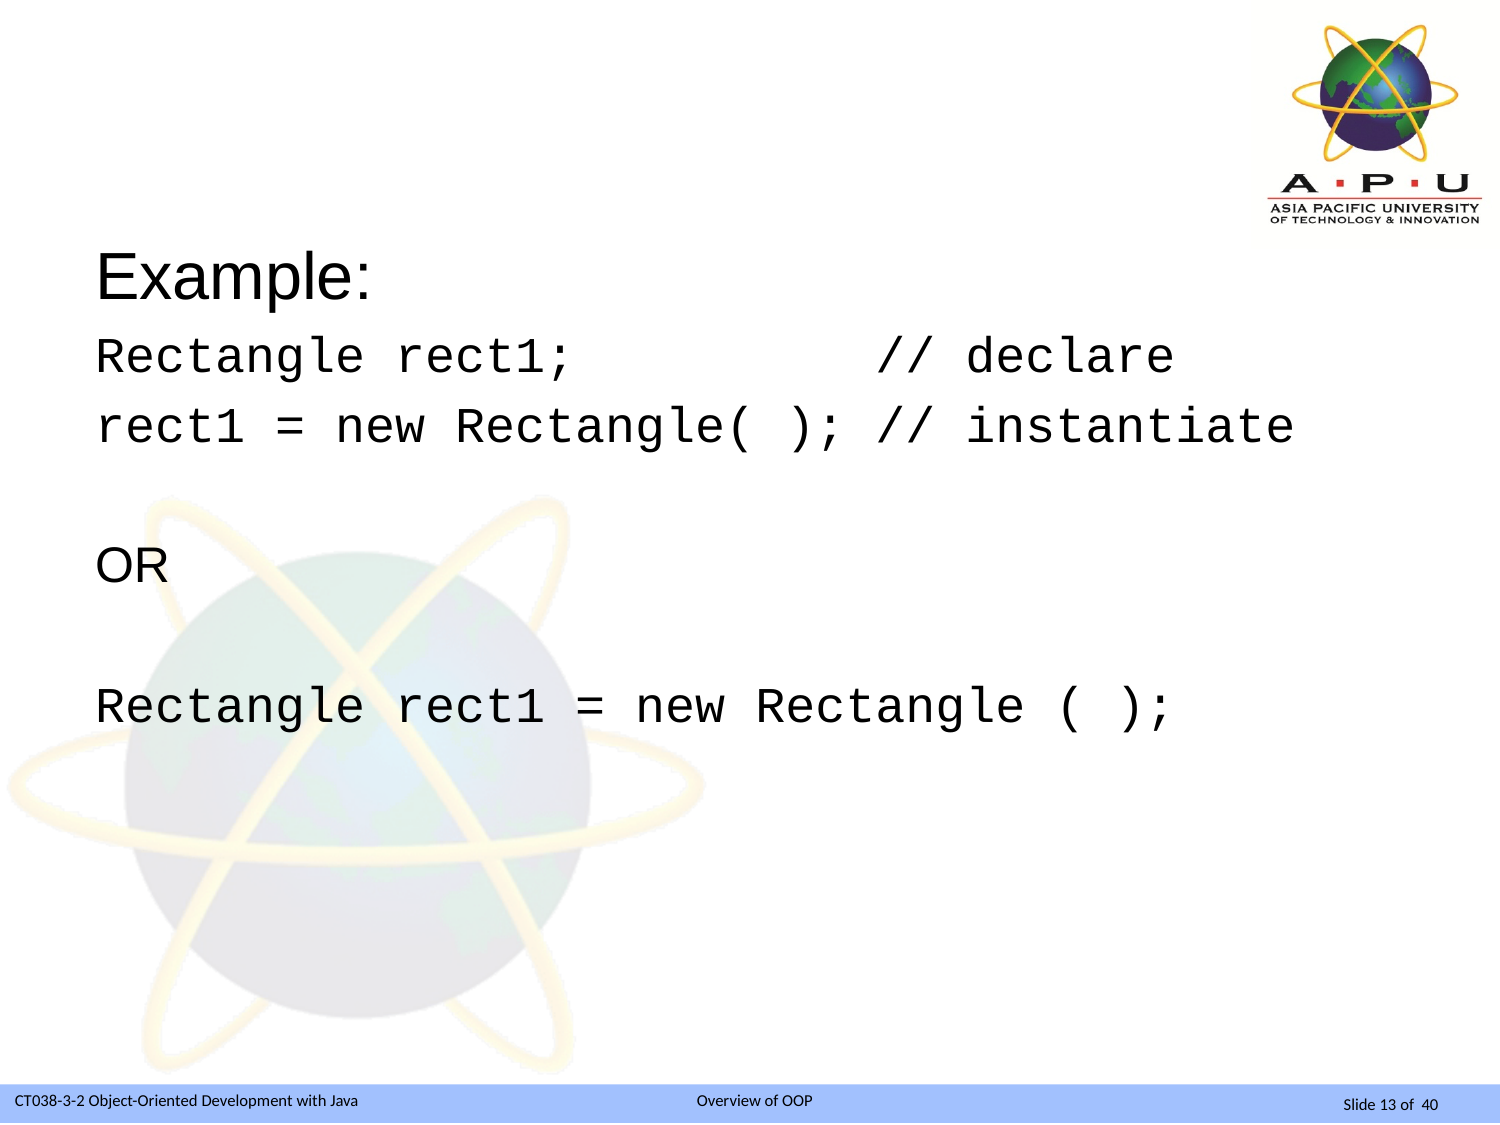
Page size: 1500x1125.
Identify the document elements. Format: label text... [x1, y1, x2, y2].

picture [1251, 0, 1500, 249]
list Example: Rectangle rect1; // declare rect1 = new Rectangle( ); // instantiate OR Rectangle rect1 = new Rectangle ( ); [79, 224, 1430, 1021]
